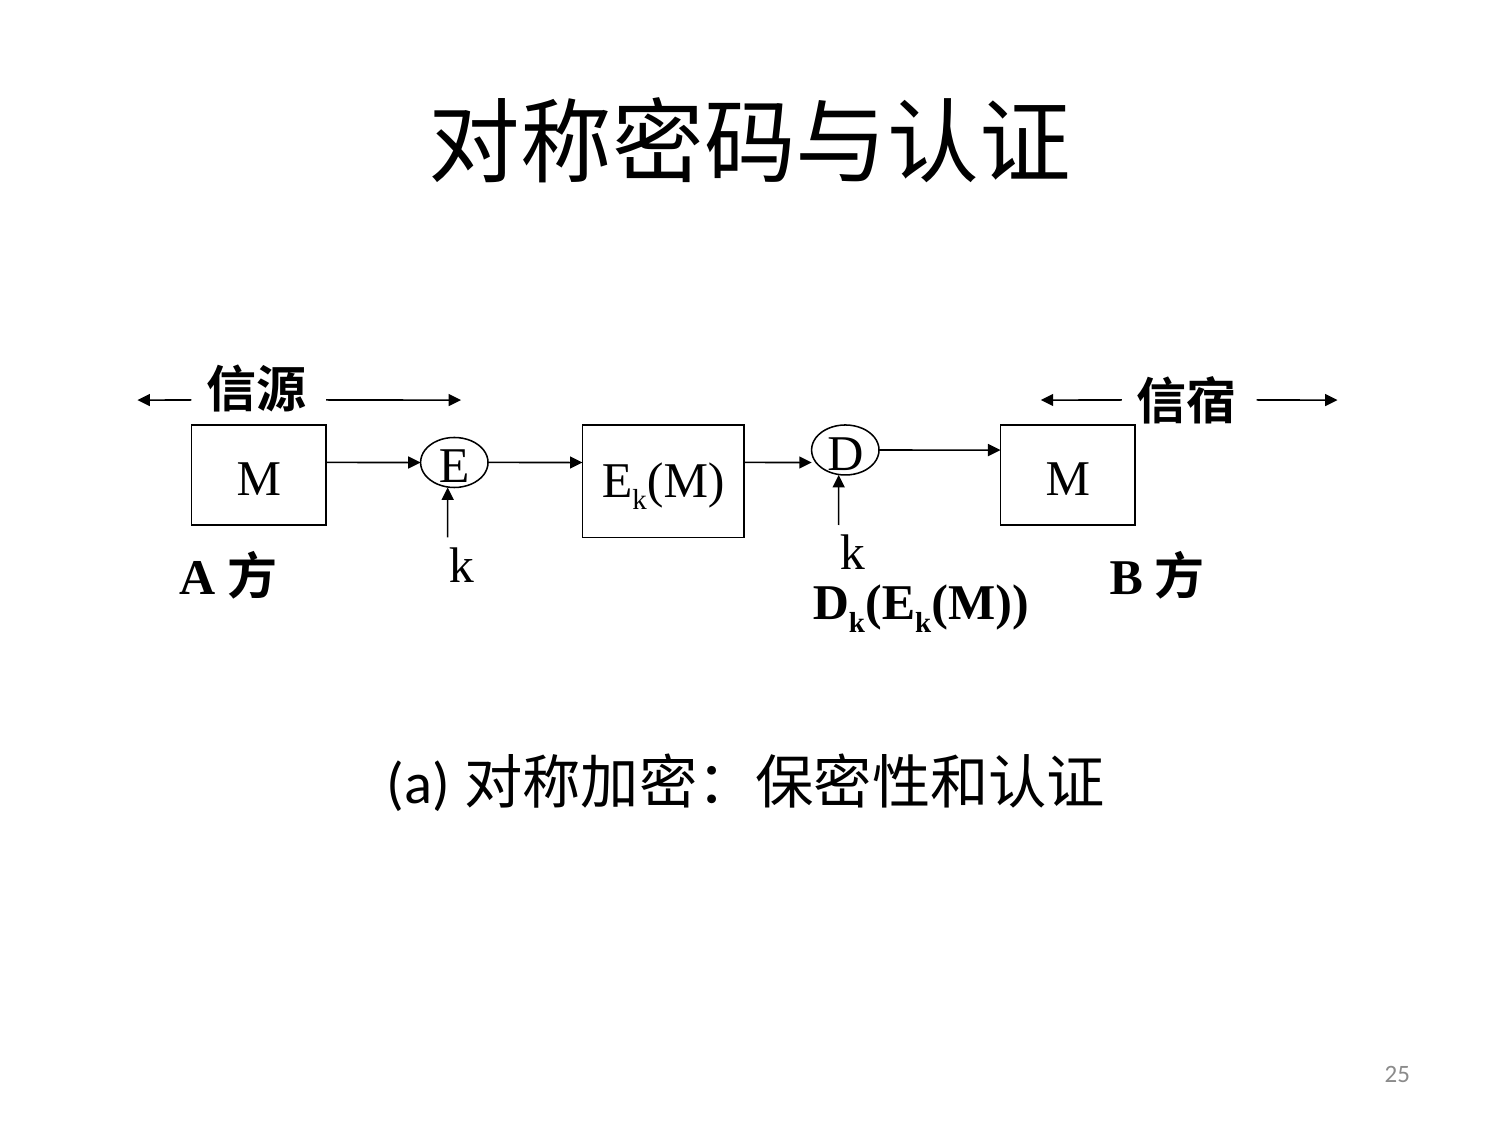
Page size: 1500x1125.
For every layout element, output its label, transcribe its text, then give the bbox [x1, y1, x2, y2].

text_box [137, 349, 1338, 638]
text_box (a)对称加密：保密性和认证 [372, 737, 1120, 823]
slide_number 25 [1074, 1042, 1425, 1103]
title 对称密码与认证 [75, 45, 1425, 233]
